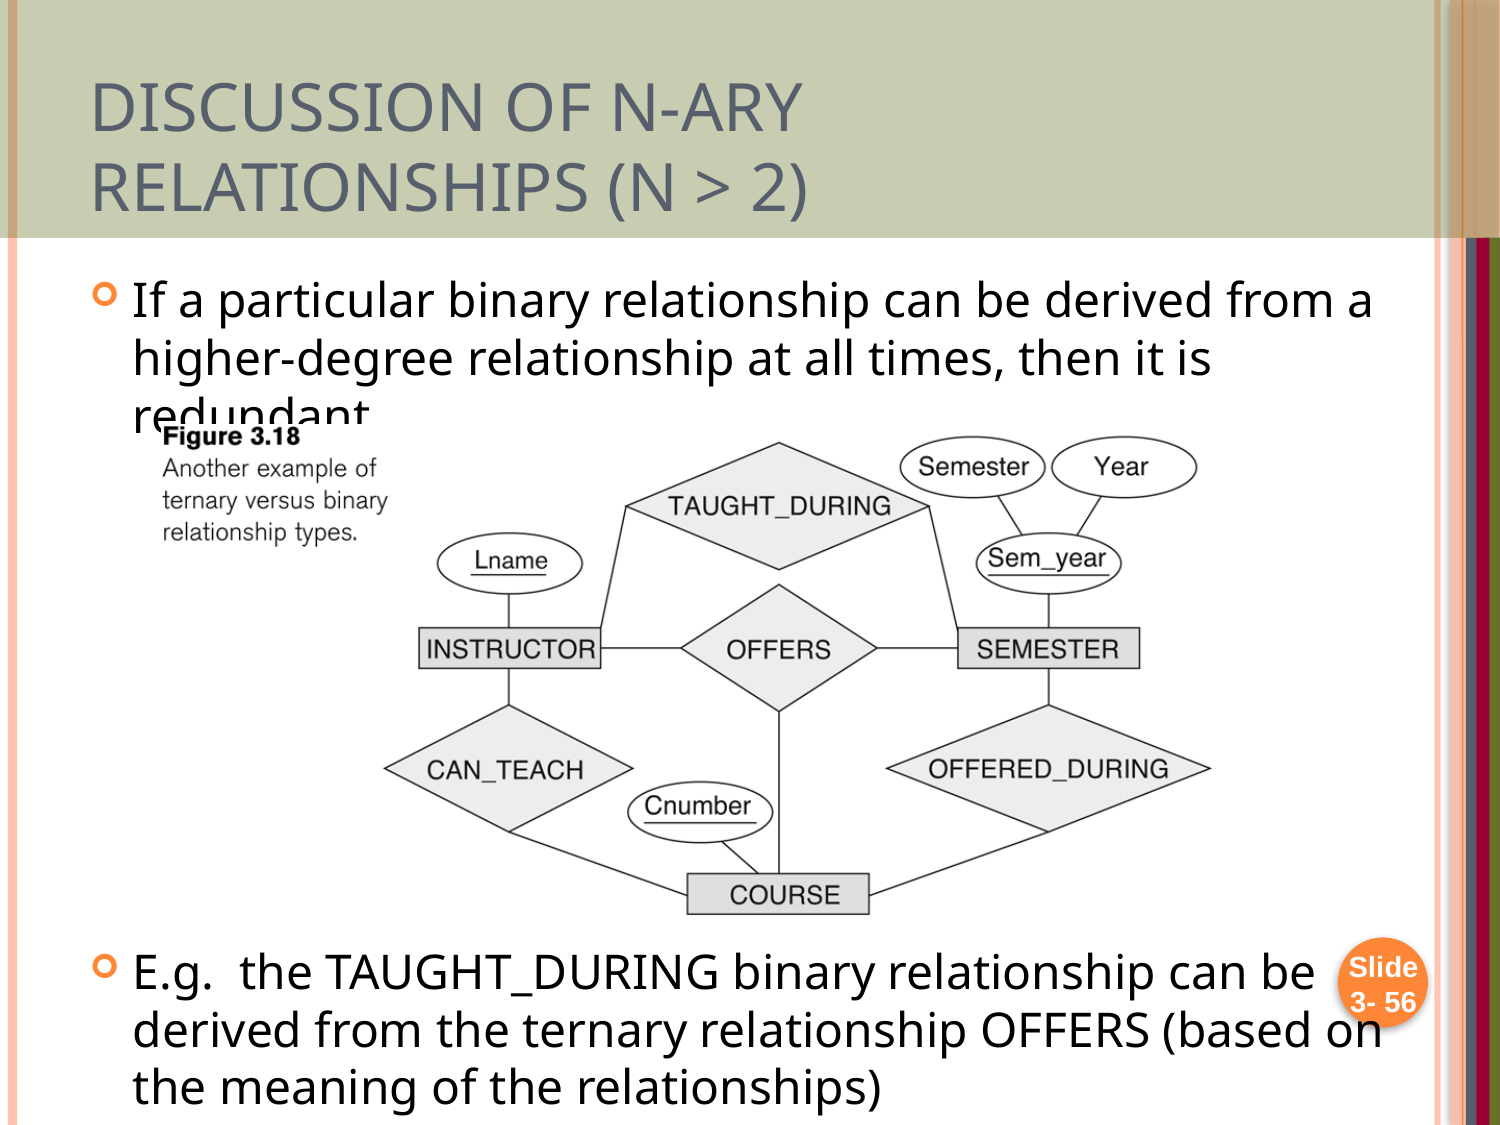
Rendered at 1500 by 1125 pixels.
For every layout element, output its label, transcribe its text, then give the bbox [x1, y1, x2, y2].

list If a particular binary relationship can be derived from a higher-degree relationship at all times, then it is redundant E.g. the TAUGHT_DURING binary relationship can be derived from the ternary relationship OFFERS (based on the meaning of the relationships) [75, 262, 1450, 1125]
slide_number Slide 3- 56 [1333, 940, 1434, 1027]
picture [161, 424, 1214, 918]
title Discussion of n-ary relationships (n > 2) [75, 45, 1300, 233]
